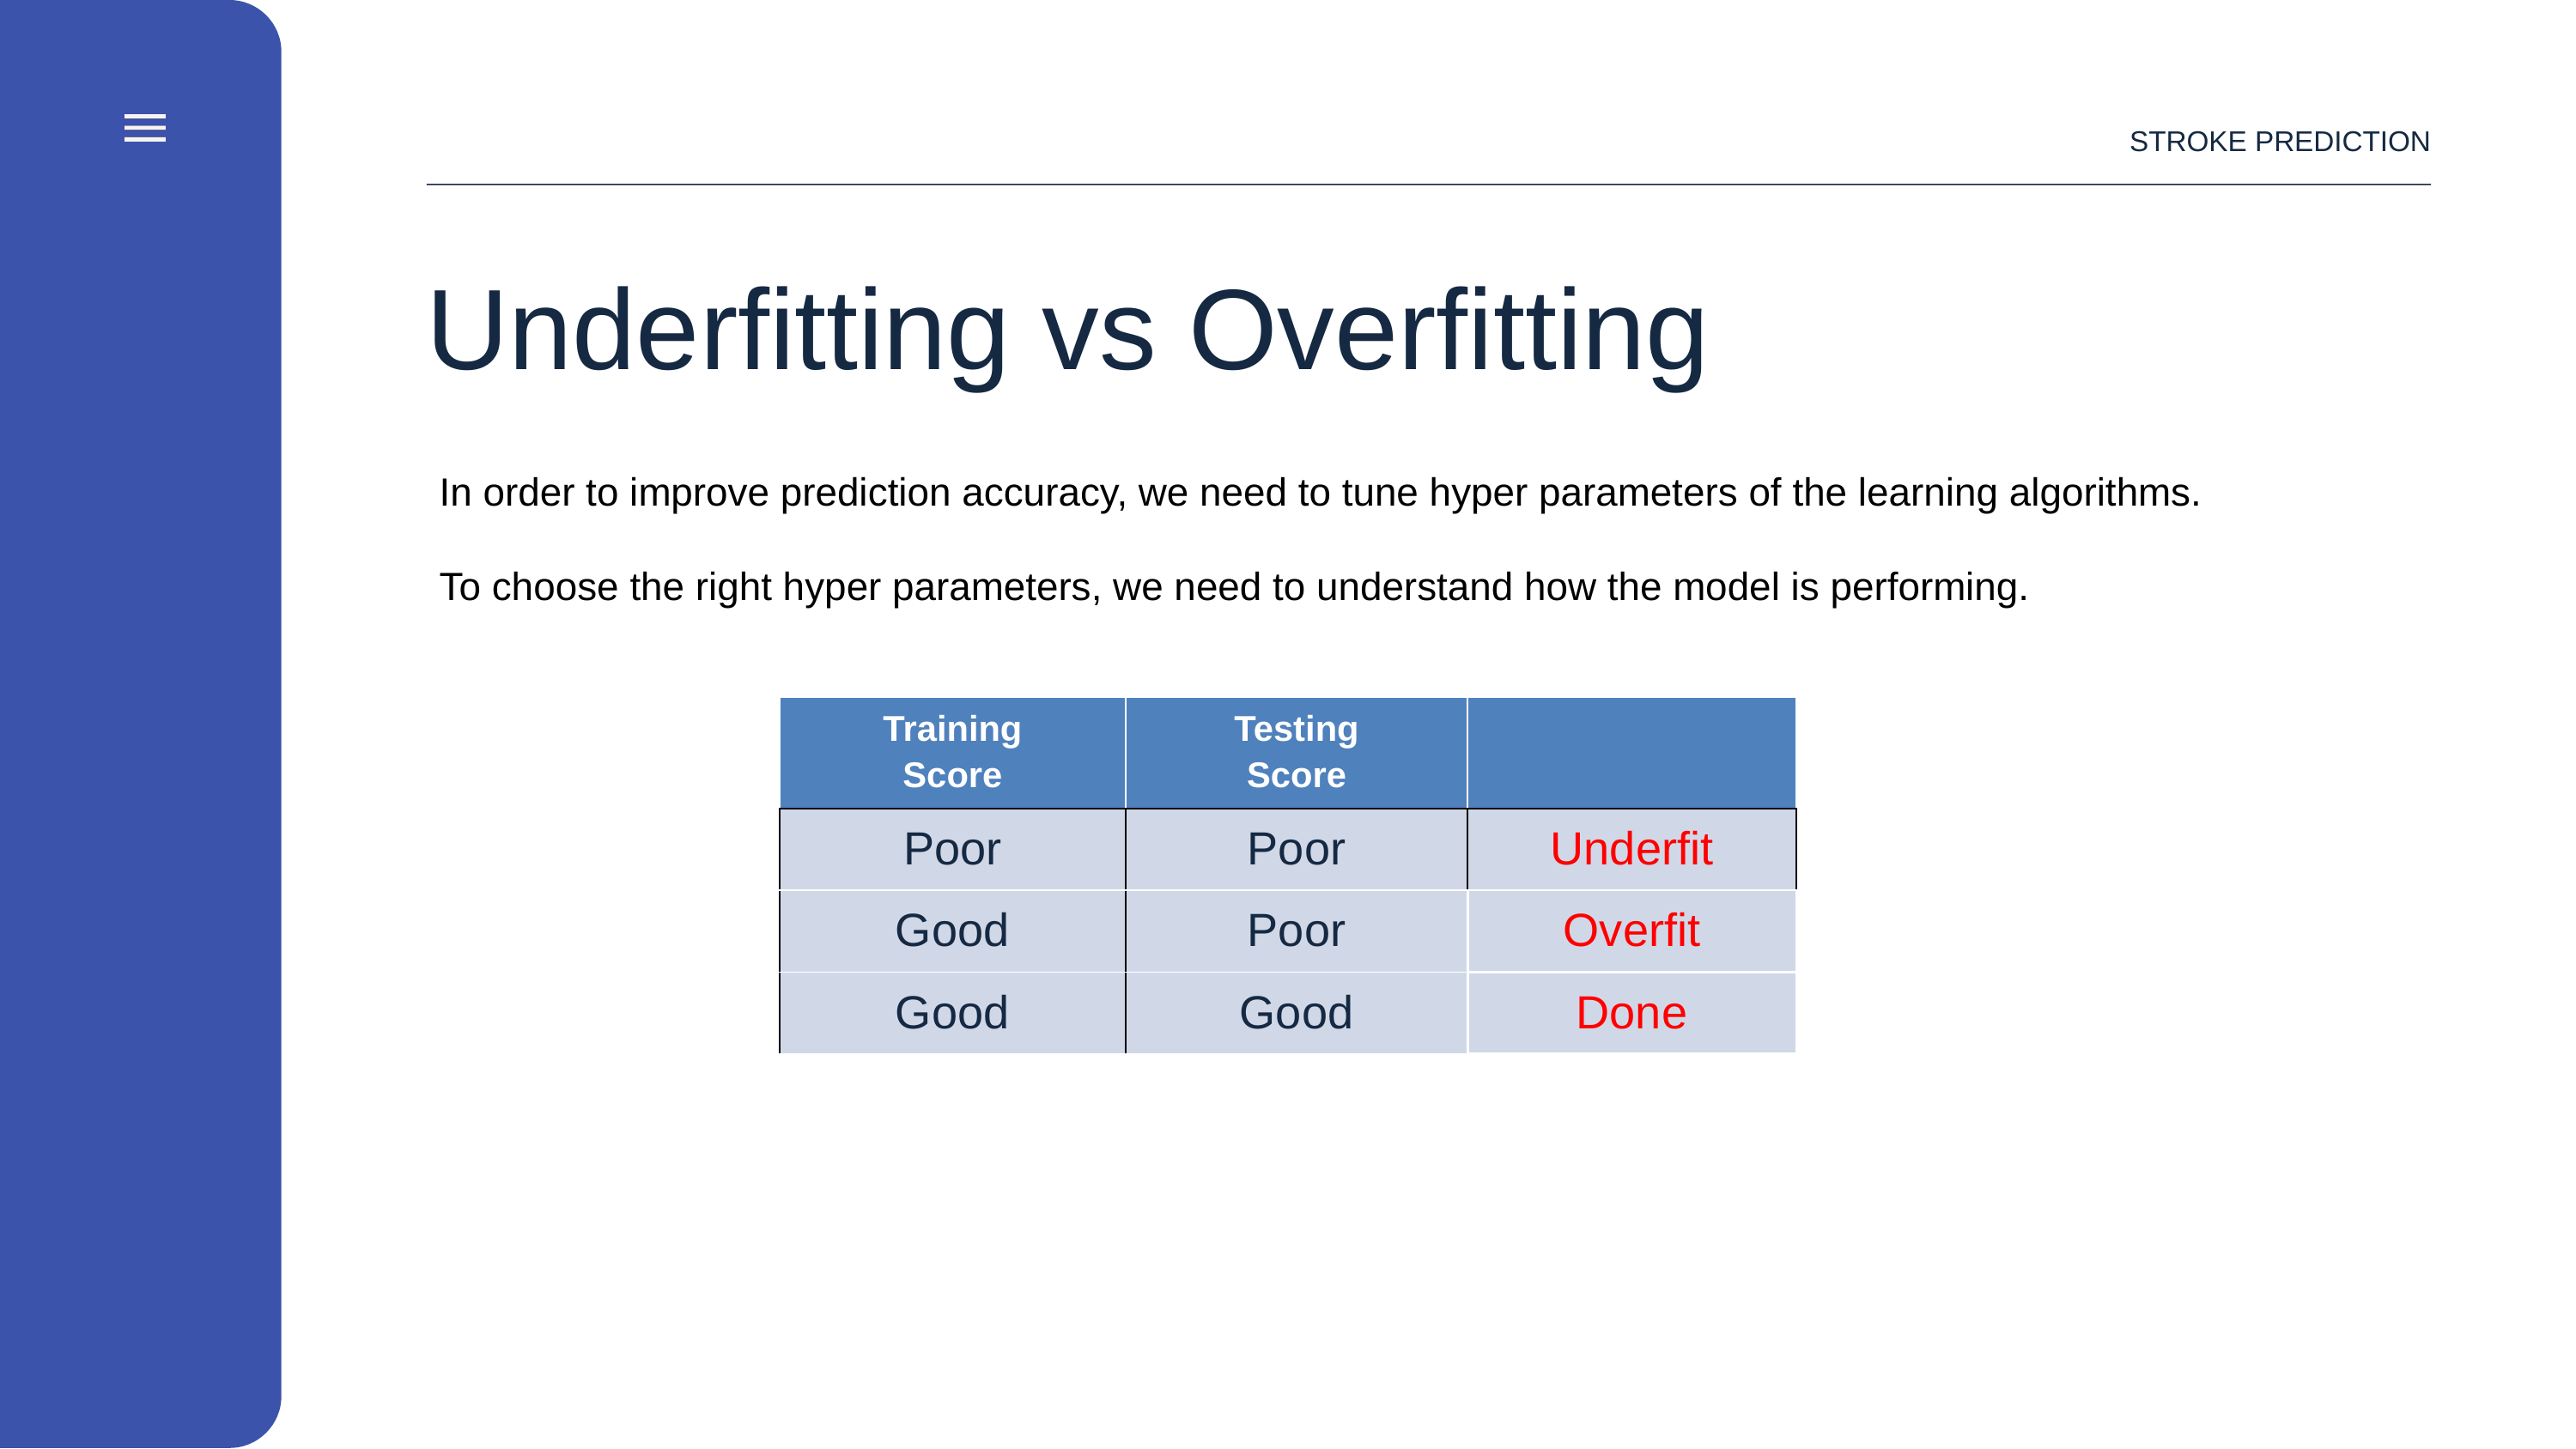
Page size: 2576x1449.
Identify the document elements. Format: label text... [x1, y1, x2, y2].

table_cell Good [1127, 973, 1467, 1053]
table_cell Good [781, 973, 1125, 1053]
table_header [1468, 698, 1795, 808]
table_cell Done [1469, 973, 1795, 1052]
table_cell Poor [1127, 809, 1467, 889]
table_header Training Score [781, 698, 1125, 808]
text_box [0, 0, 282, 1448]
table_cell Poor [1127, 891, 1467, 972]
table_cell Good [781, 891, 1125, 972]
text_box Underfitting vs Overfitting [426, 241, 2002, 393]
picture [124, 114, 166, 142]
table_cell Poor [781, 809, 1125, 889]
text_box STROKE PREDICTION [1714, 108, 2432, 157]
table_header Testing Score [1127, 698, 1467, 808]
table_cell Underfit [1468, 809, 1795, 889]
table_cell Overfit [1469, 891, 1795, 971]
text_box In order to improve prediction accuracy, we need to tune hyper parameters of the learning algorithms. To choose the right hyper parameters, we need to understand how the model is performing. [426, 453, 2389, 621]
